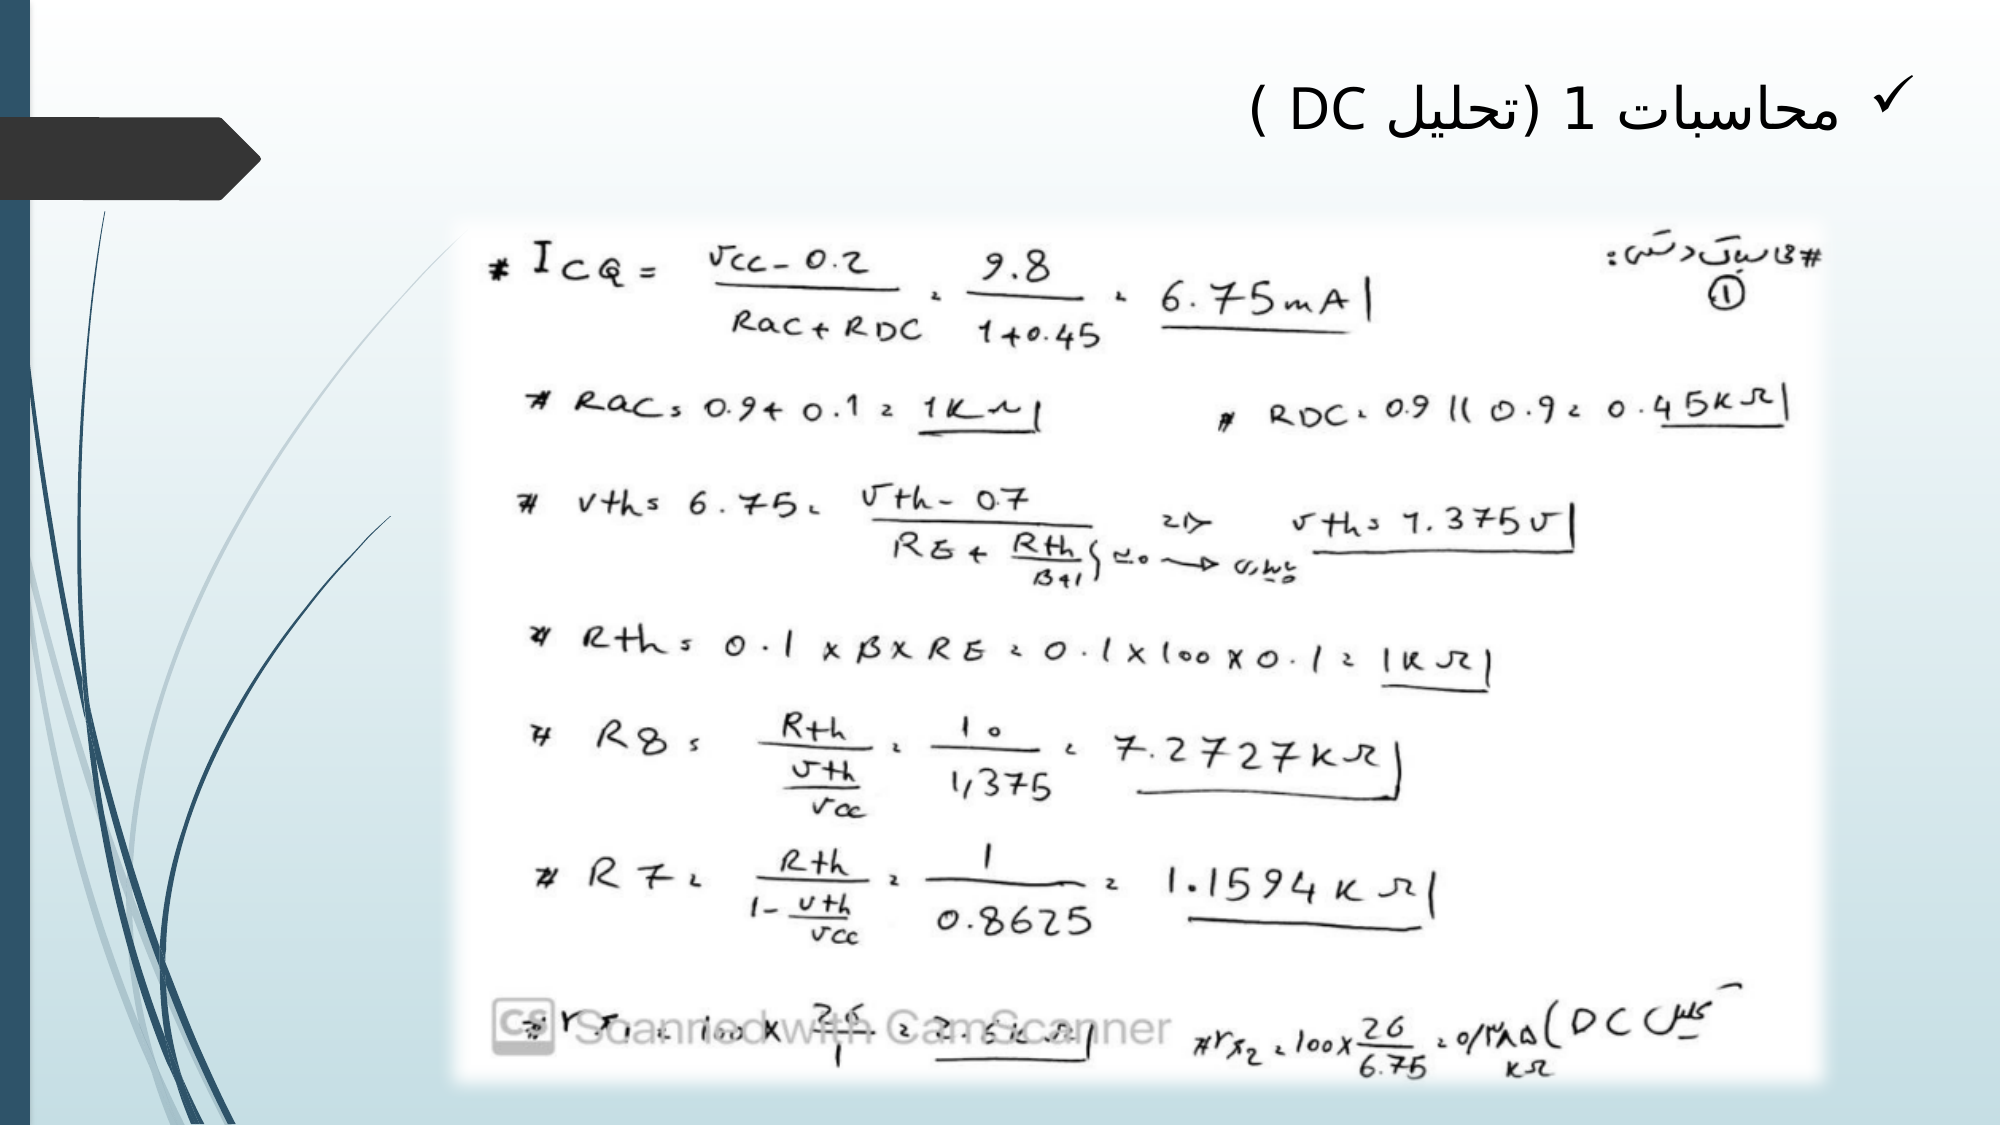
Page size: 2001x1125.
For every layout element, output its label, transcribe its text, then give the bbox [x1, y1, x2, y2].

title محاسبات 1 (تحلیل DC ) [425, 63, 1933, 217]
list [436, 202, 1843, 1103]
